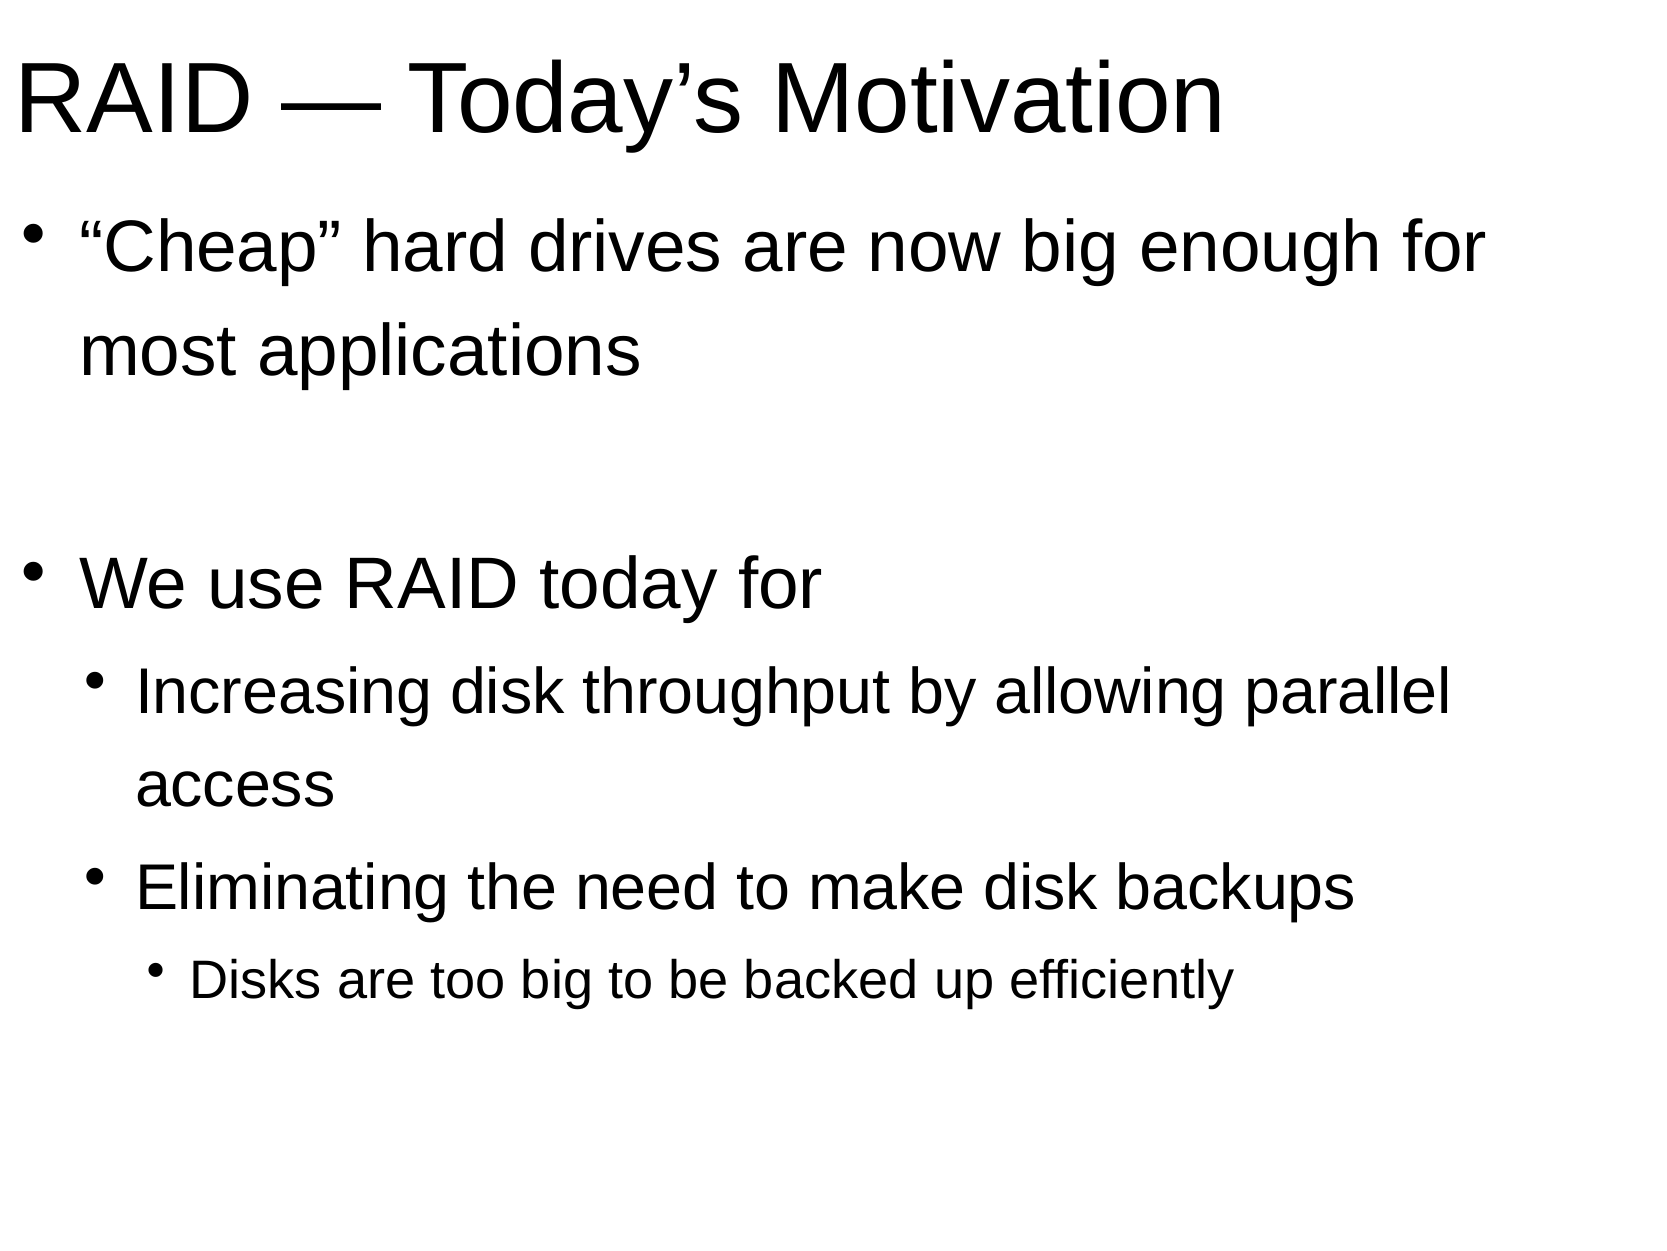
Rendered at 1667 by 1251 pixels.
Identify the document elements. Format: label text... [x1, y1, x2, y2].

title RAID — Today’s Motivation [7, 2, 1607, 164]
list “Cheap” hard drives are now big enough for most applications We use RAID today for Increasing disk throughput by allowing parallel access Eliminating the need to make disk backups Disks are too big to be backed up efficiently [14, 174, 1600, 1222]
